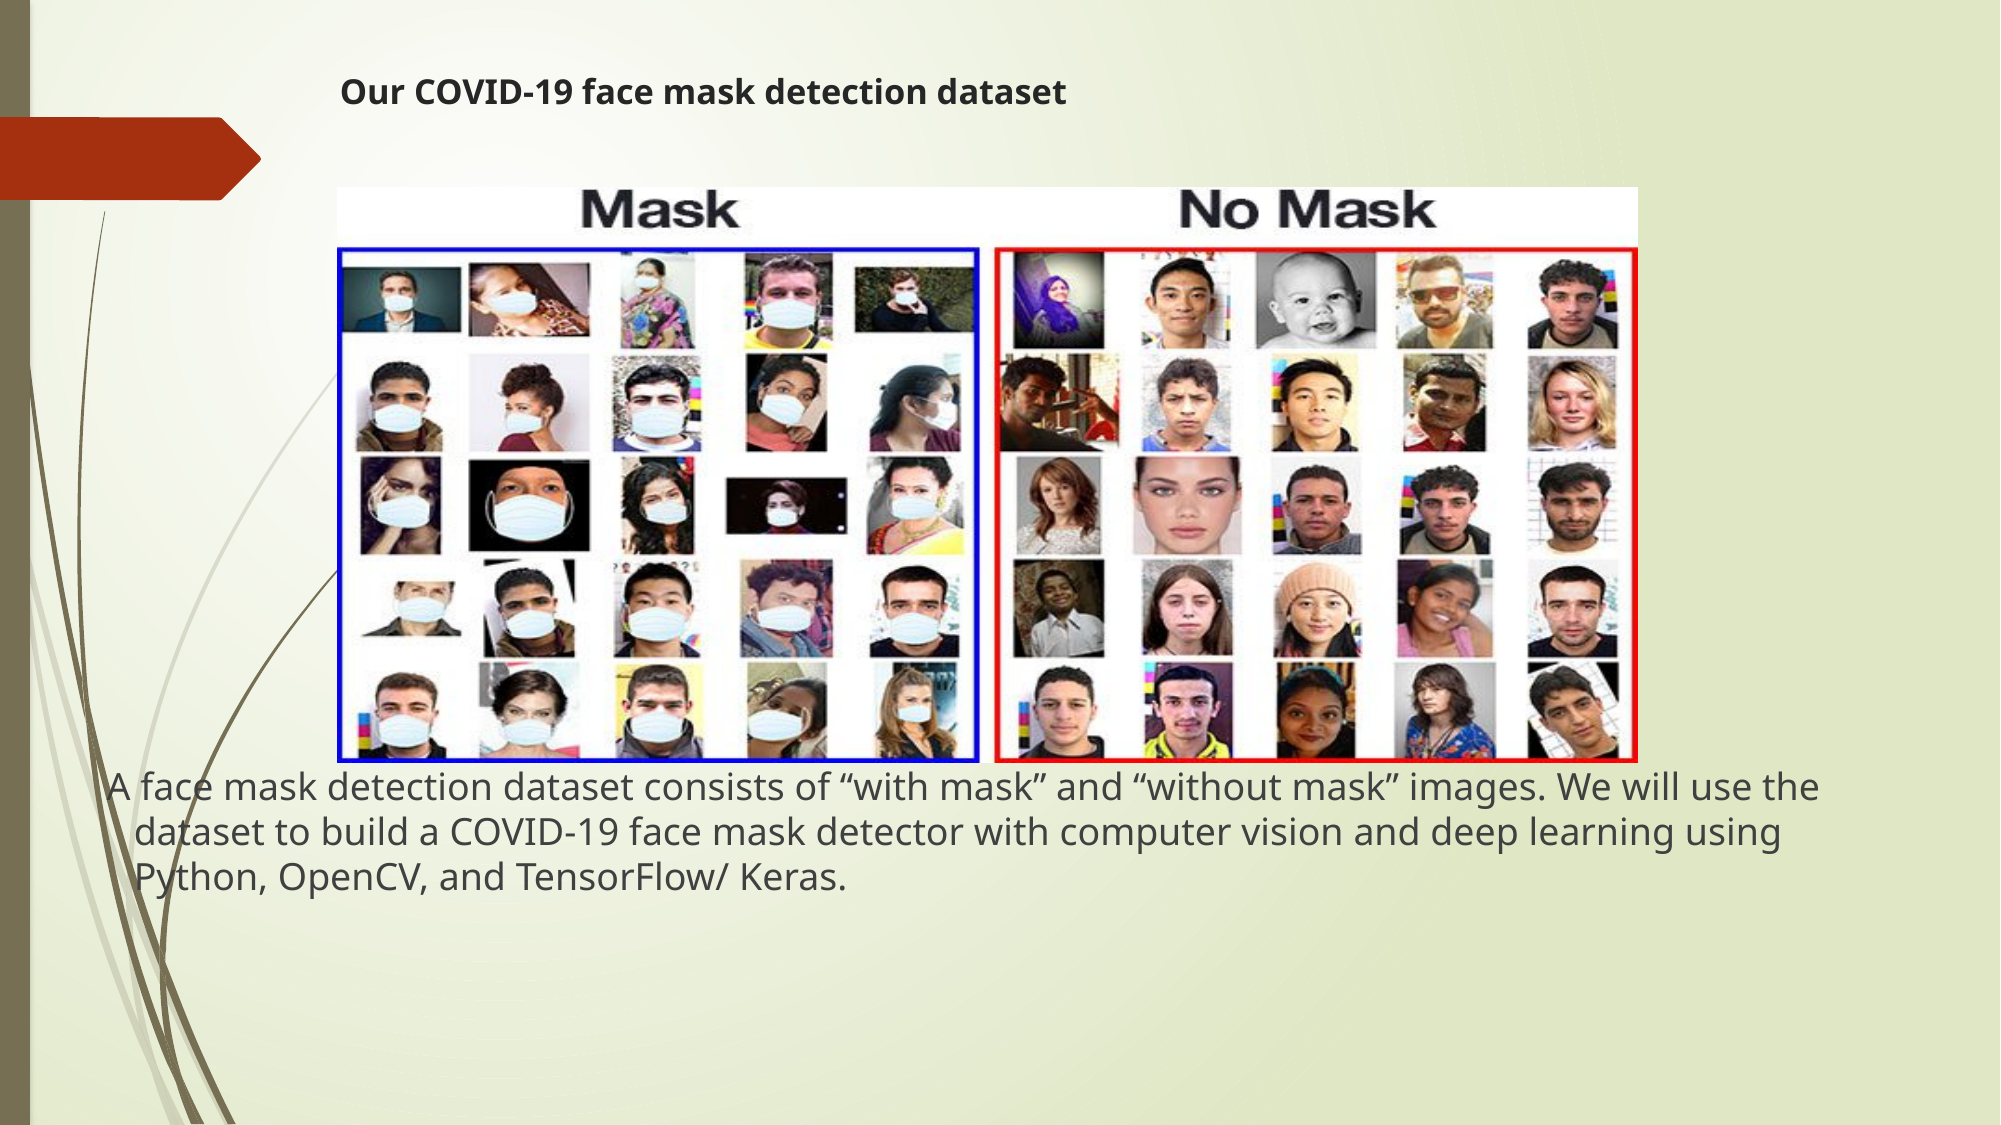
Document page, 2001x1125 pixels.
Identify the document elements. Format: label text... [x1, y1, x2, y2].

list A face mask detection dataset consists of “with mask” and “without mask” images. We will use the dataset to build a COVID-19 face mask detector with computer vision and deep learning using Python, OpenCV, and TensorFlow/ Keras. [62, 162, 1838, 988]
picture [337, 187, 1638, 763]
title Our COVID-19 face mask detection dataset [324, 62, 1588, 162]
